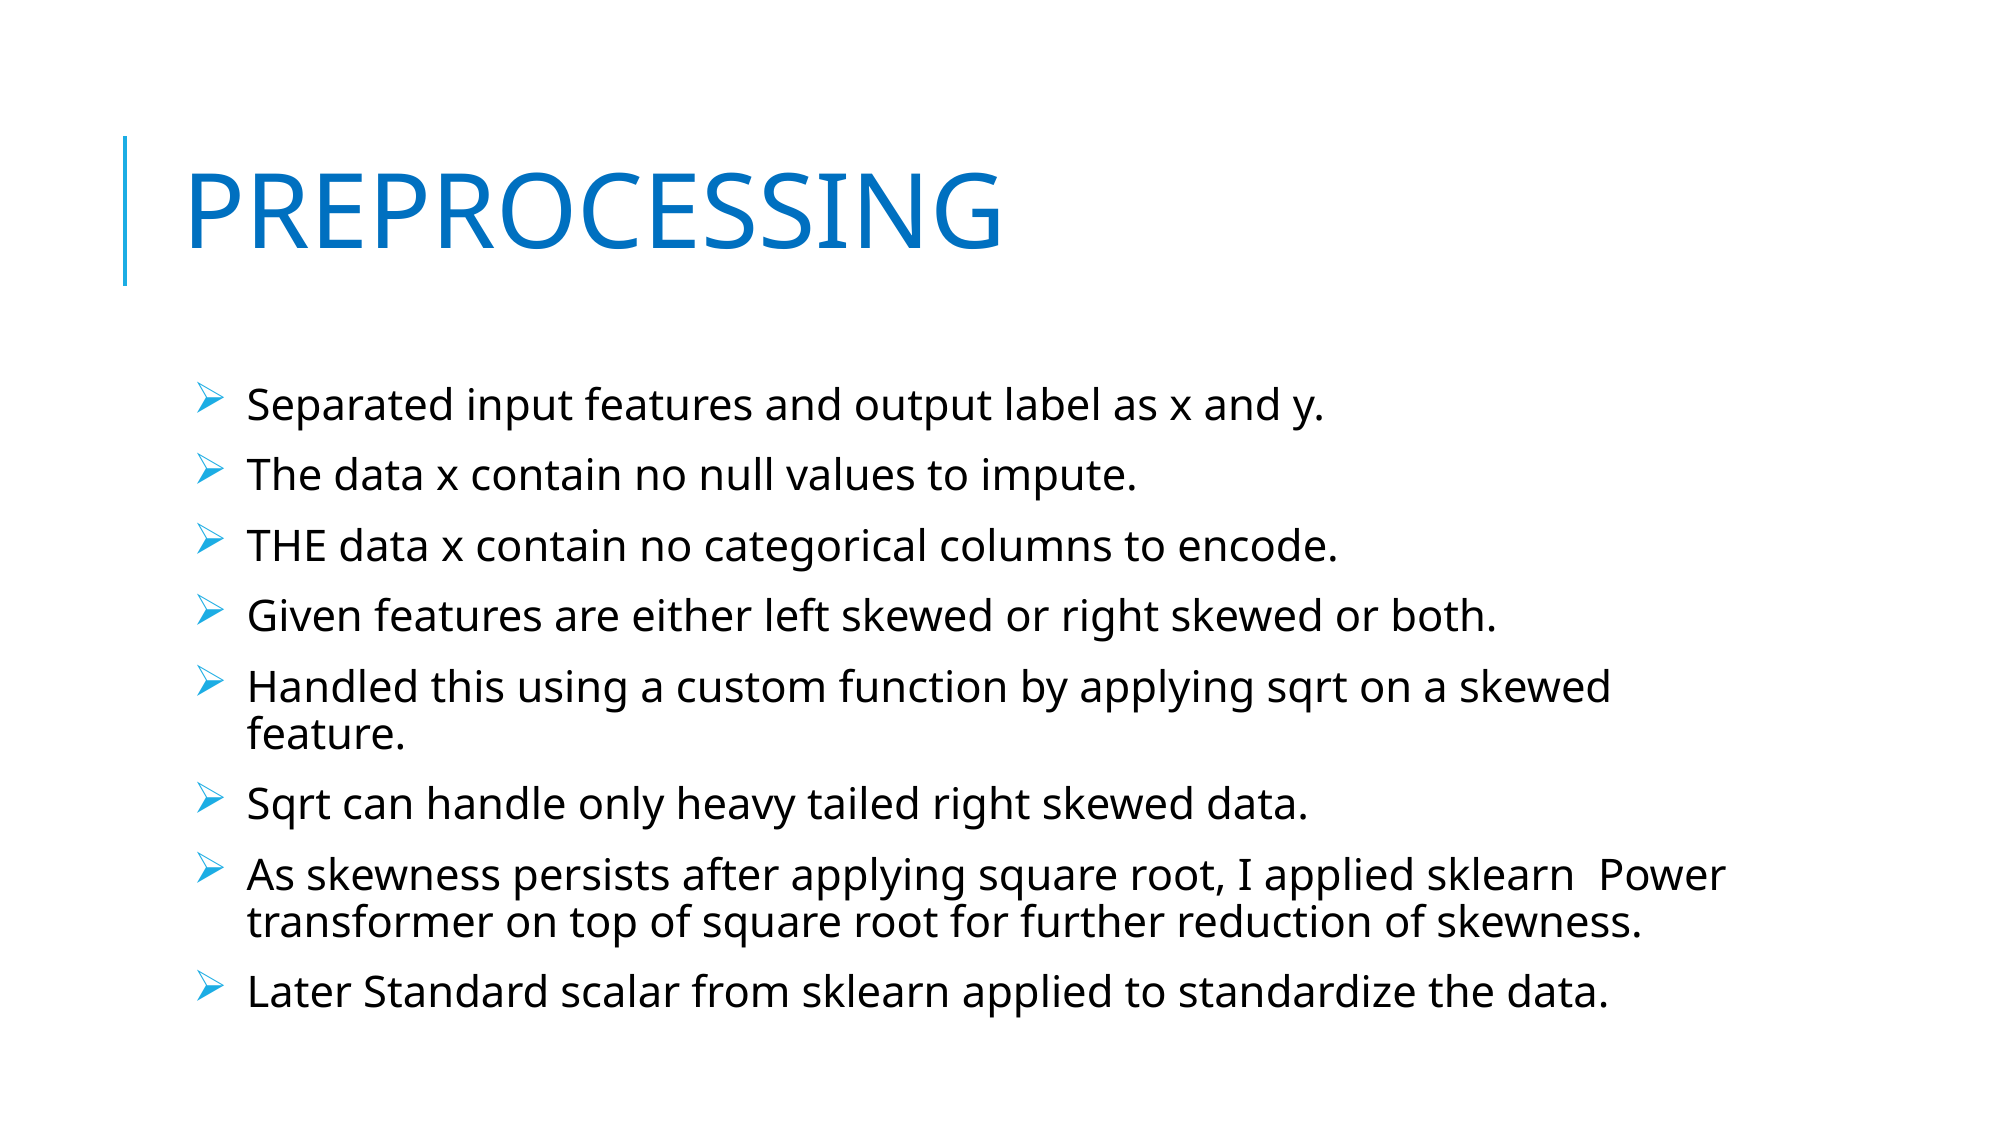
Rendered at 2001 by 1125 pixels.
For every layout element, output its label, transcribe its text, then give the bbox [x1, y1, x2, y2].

list Separated input features and output label as x and y. The data x contain no null values to impute. THE data x contain no categorical columns to encode. Given features are either left skewed or right skewed or both. Handled this using a custom function by applying sqrt on a skewed feature. Sqrt can handle only heavy tailed right skewed data. As skewness persists after applying square root, I applied sklearn Power transformer on top of square root for further reduction of skewness. Later Standard scalar from sklearn applied to standardize the data. [168, 375, 1763, 1035]
title PREPROCESSING [168, 96, 1763, 342]
